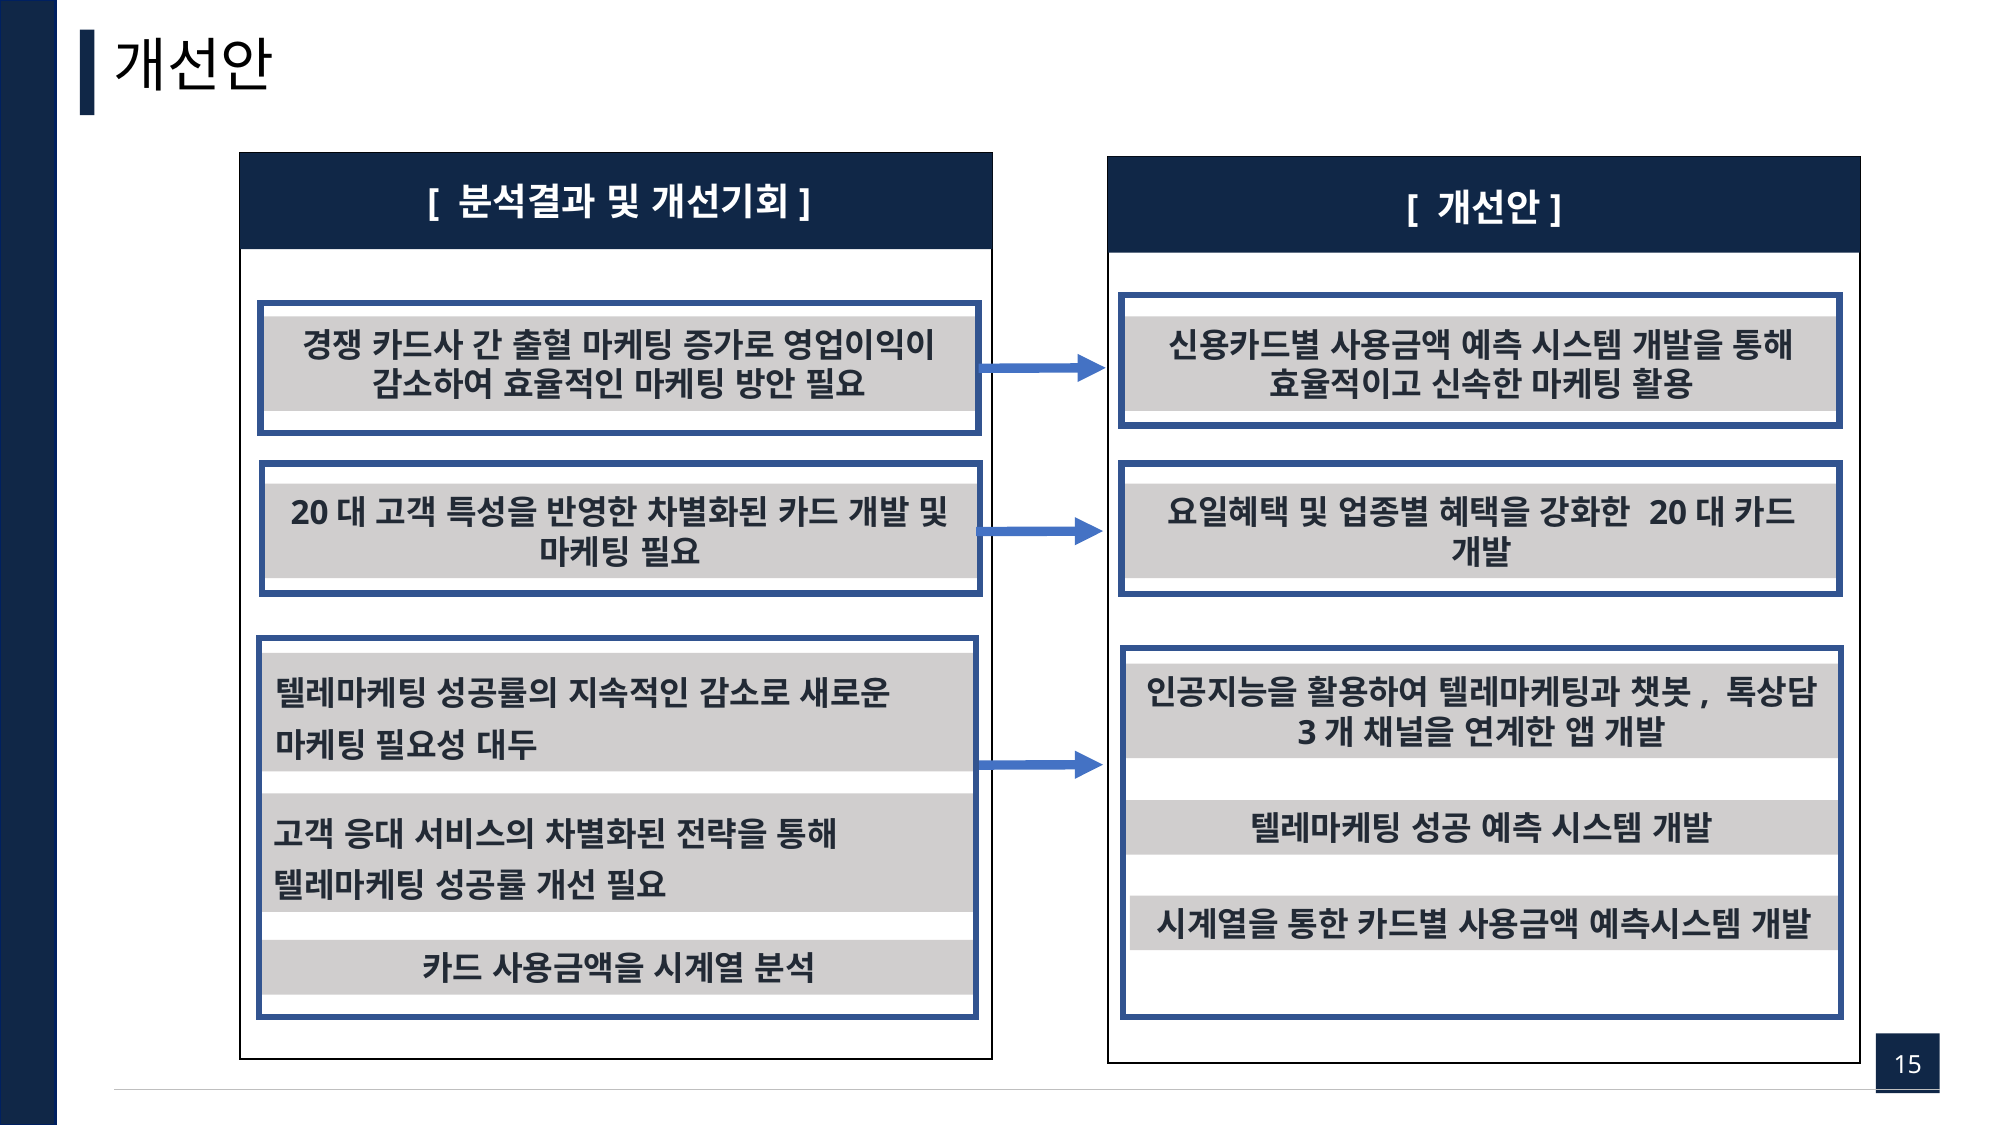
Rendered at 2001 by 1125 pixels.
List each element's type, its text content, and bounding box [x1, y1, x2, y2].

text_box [240, 152, 996, 1060]
text_box 개선안 [114, 9, 1961, 125]
slide_number 15 [1875, 1033, 1940, 1089]
text_box [0, 0, 57, 1125]
text_box [79, 29, 95, 116]
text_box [1107, 156, 1861, 1063]
slide_number 15 [1875, 1090, 1940, 1094]
